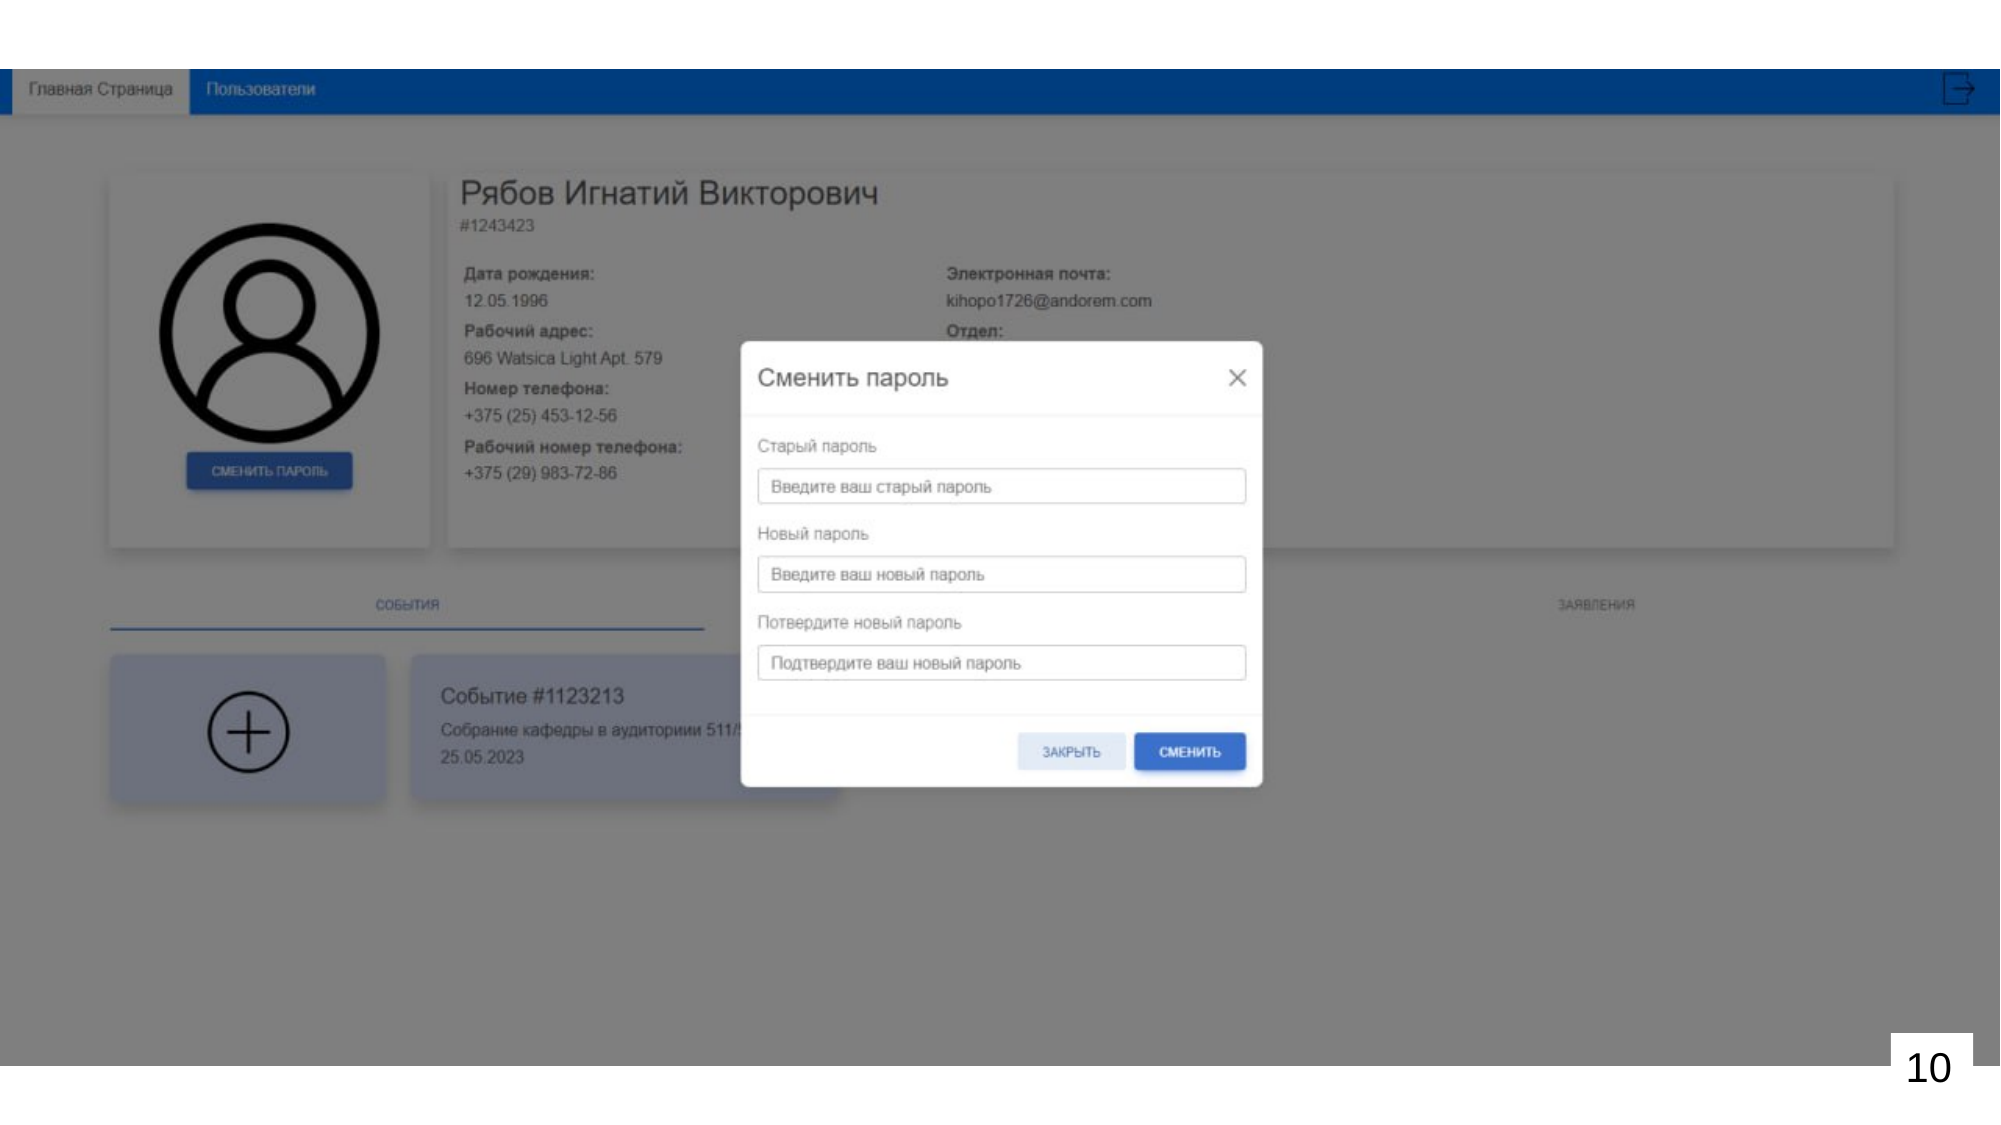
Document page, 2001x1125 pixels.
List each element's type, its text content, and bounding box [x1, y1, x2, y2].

text_box 10 [1890, 1066, 1974, 1098]
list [0, 69, 2000, 1066]
